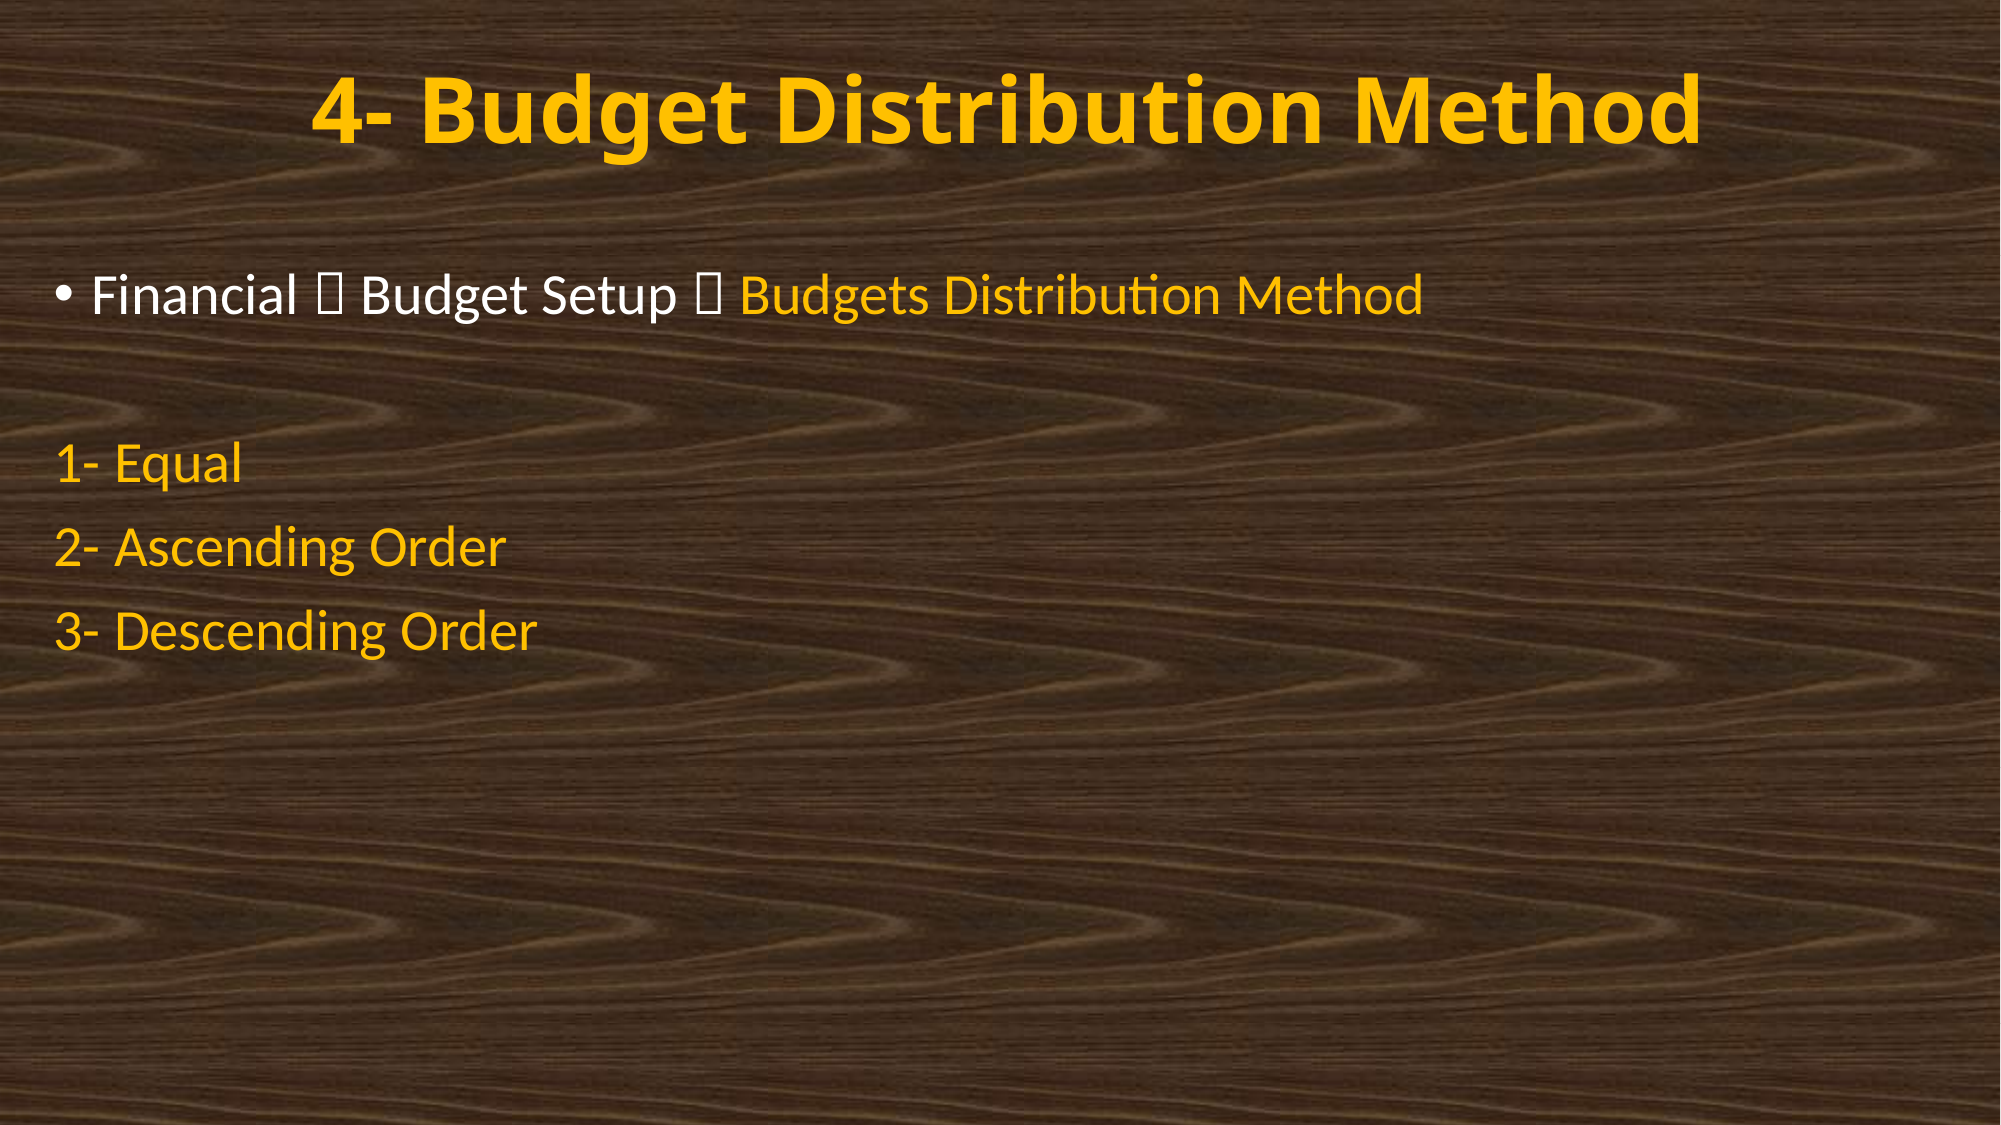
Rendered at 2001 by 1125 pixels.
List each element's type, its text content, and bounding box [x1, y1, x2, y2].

title 4- Budget Distribution Method [38, 59, 1980, 278]
picture [0, 0, 2001, 1125]
list Financial  Budget Setup  Budgets Distribution Method 1- Equal 2- Ascending Order 3- Descending Order [38, 257, 1968, 1069]
